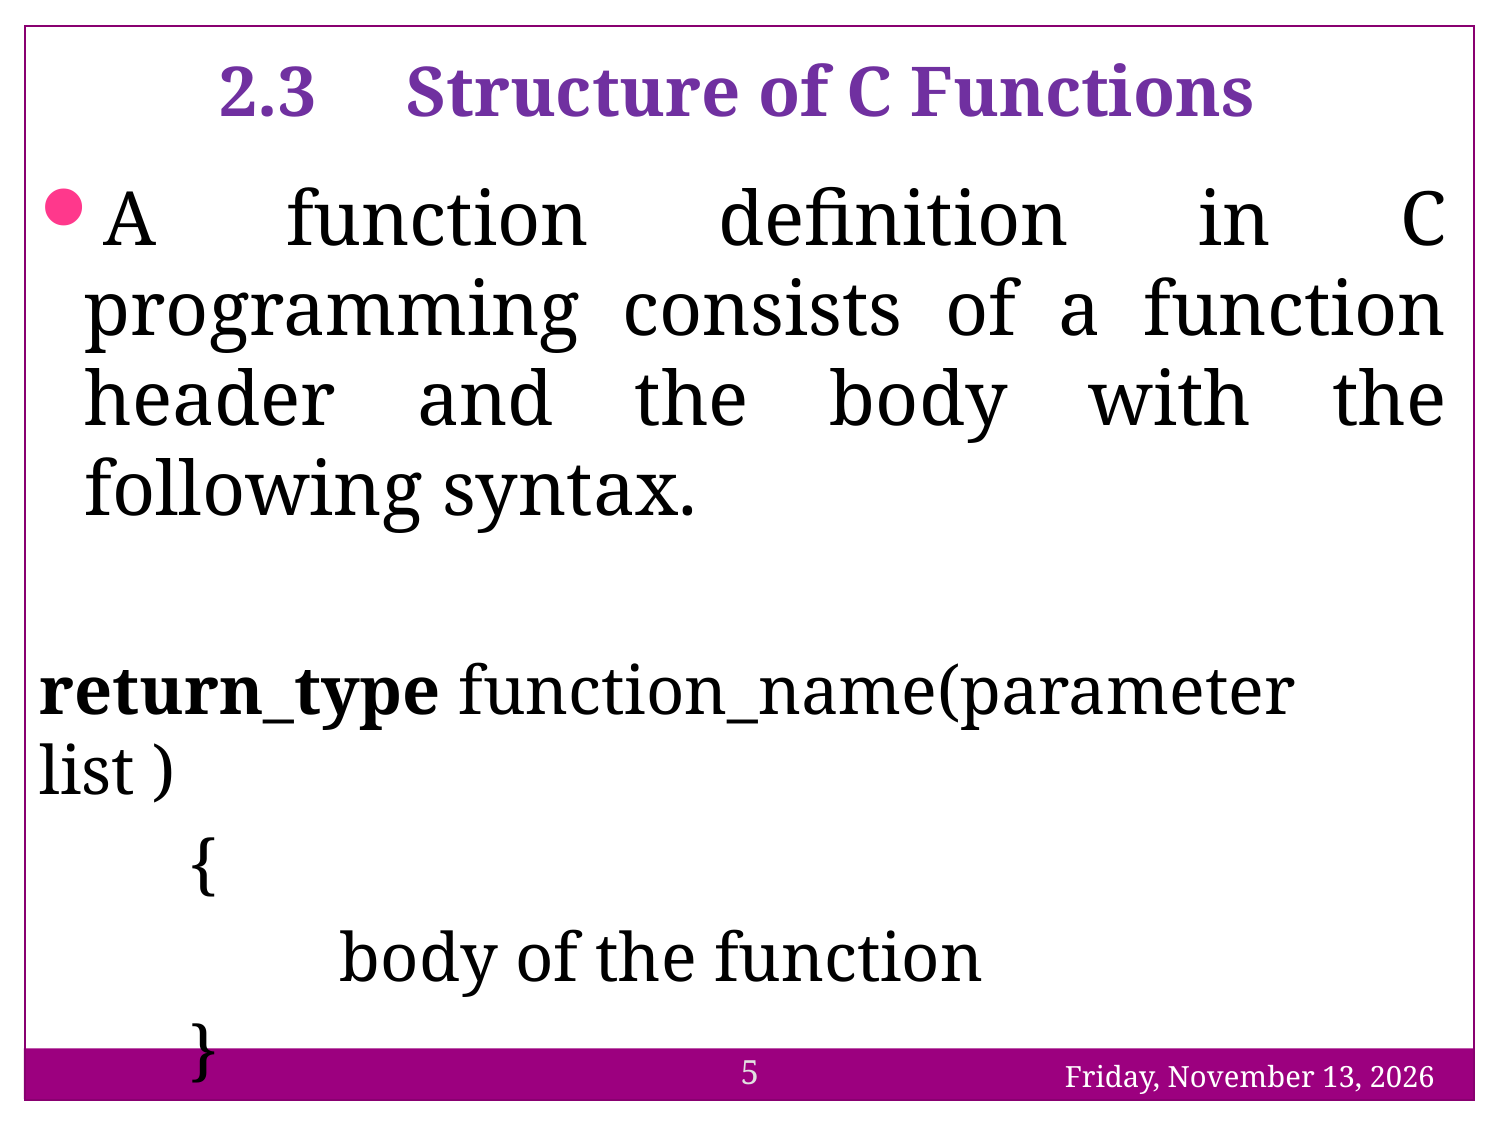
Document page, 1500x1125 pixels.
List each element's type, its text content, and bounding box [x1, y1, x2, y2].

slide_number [950, 1050, 1450, 1111]
list A function definition in C programming consists of a function header and the body with the following syntax. return_type function_name(parameter list ) { body of the function } [24, 162, 1463, 1038]
text_box 2.3 Structure of C Functions [24, 37, 1450, 138]
slide_number 5 [699, 1038, 800, 1110]
